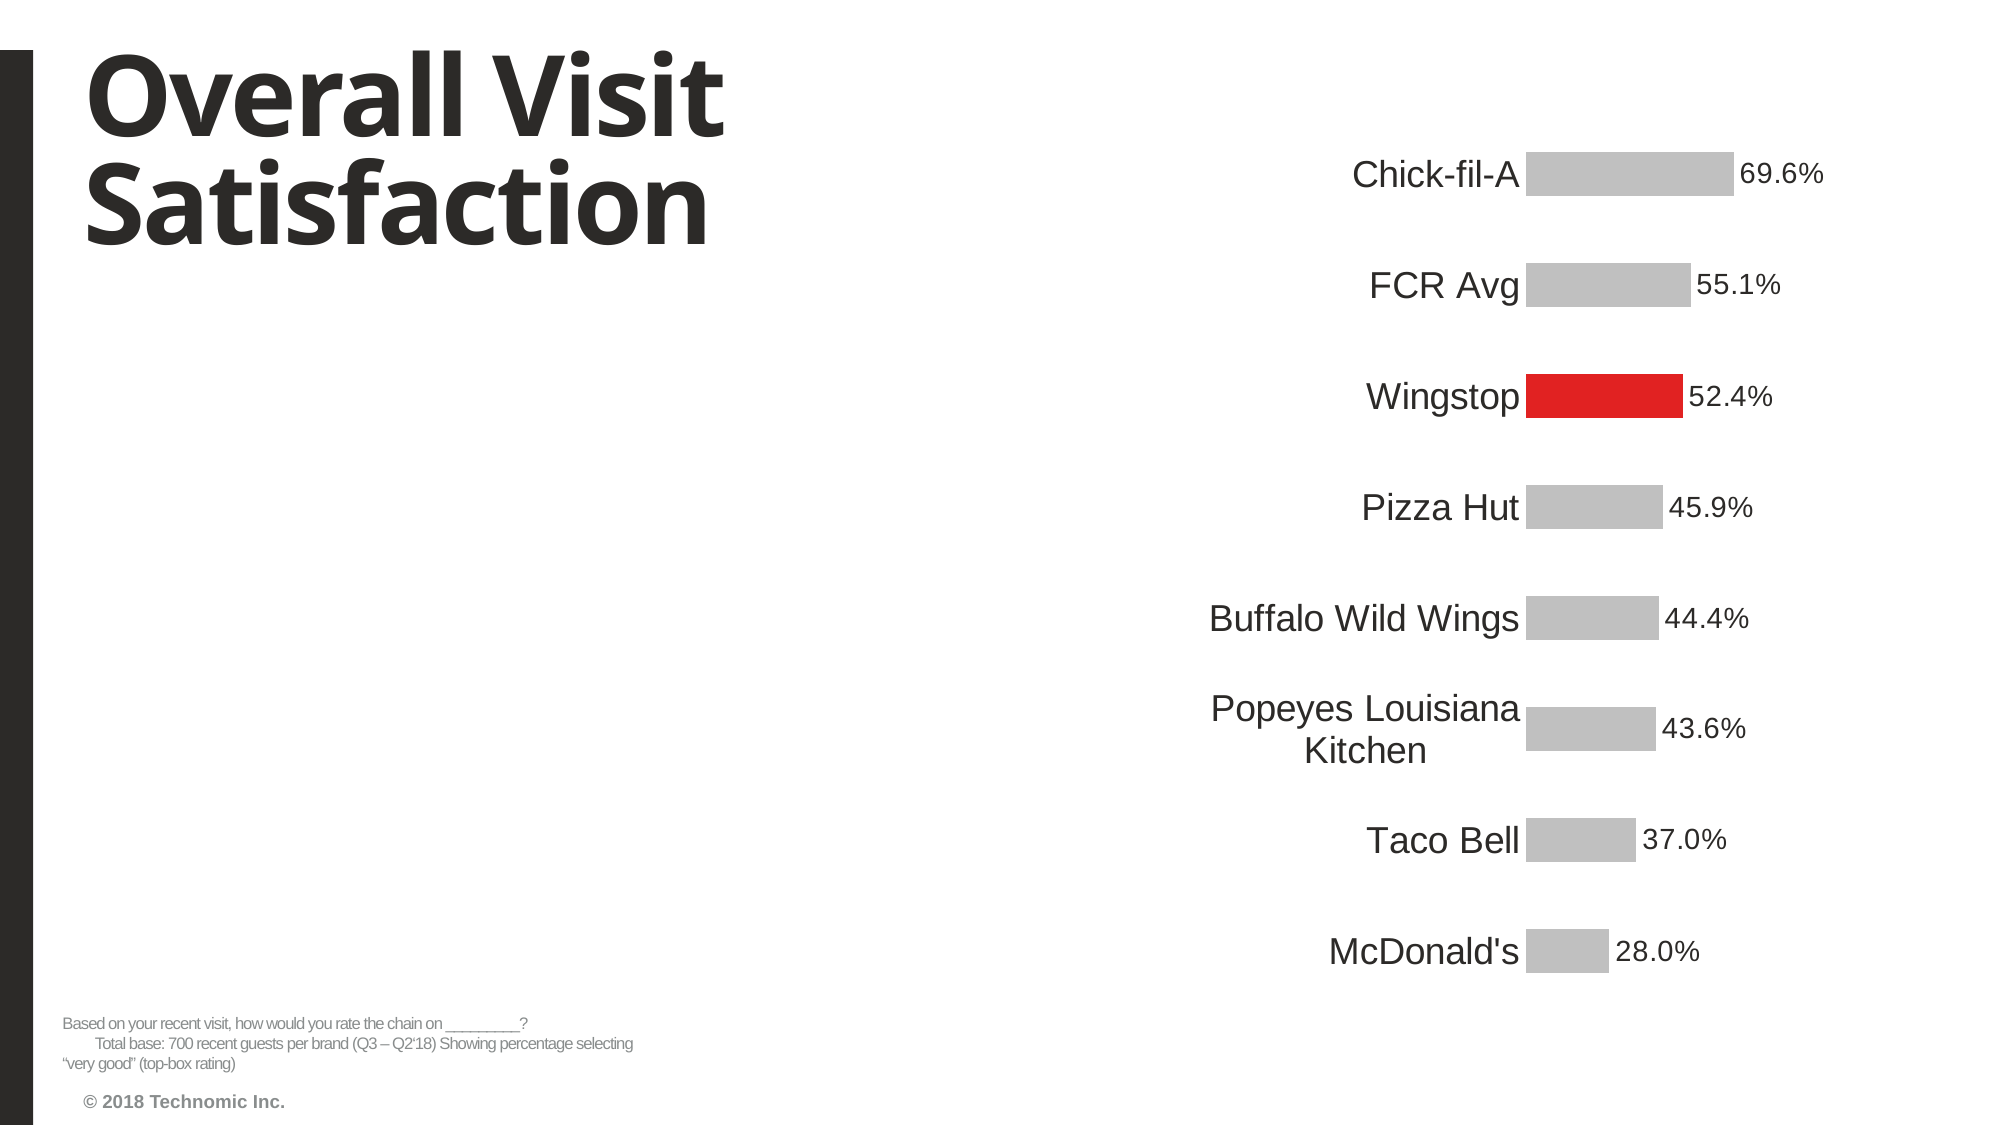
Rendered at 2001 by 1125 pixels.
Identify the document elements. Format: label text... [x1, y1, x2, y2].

list Based on your recent visit, how would you rate the chain on _________? Total base: 700 recent guests per brand (Q3 – Q2‘18) Showing percentage selecting “very good” (top-box rating) [62, 1012, 650, 1125]
title Overall Visit Satisfaction [83, 50, 1063, 413]
chart [1195, 99, 1826, 1026]
